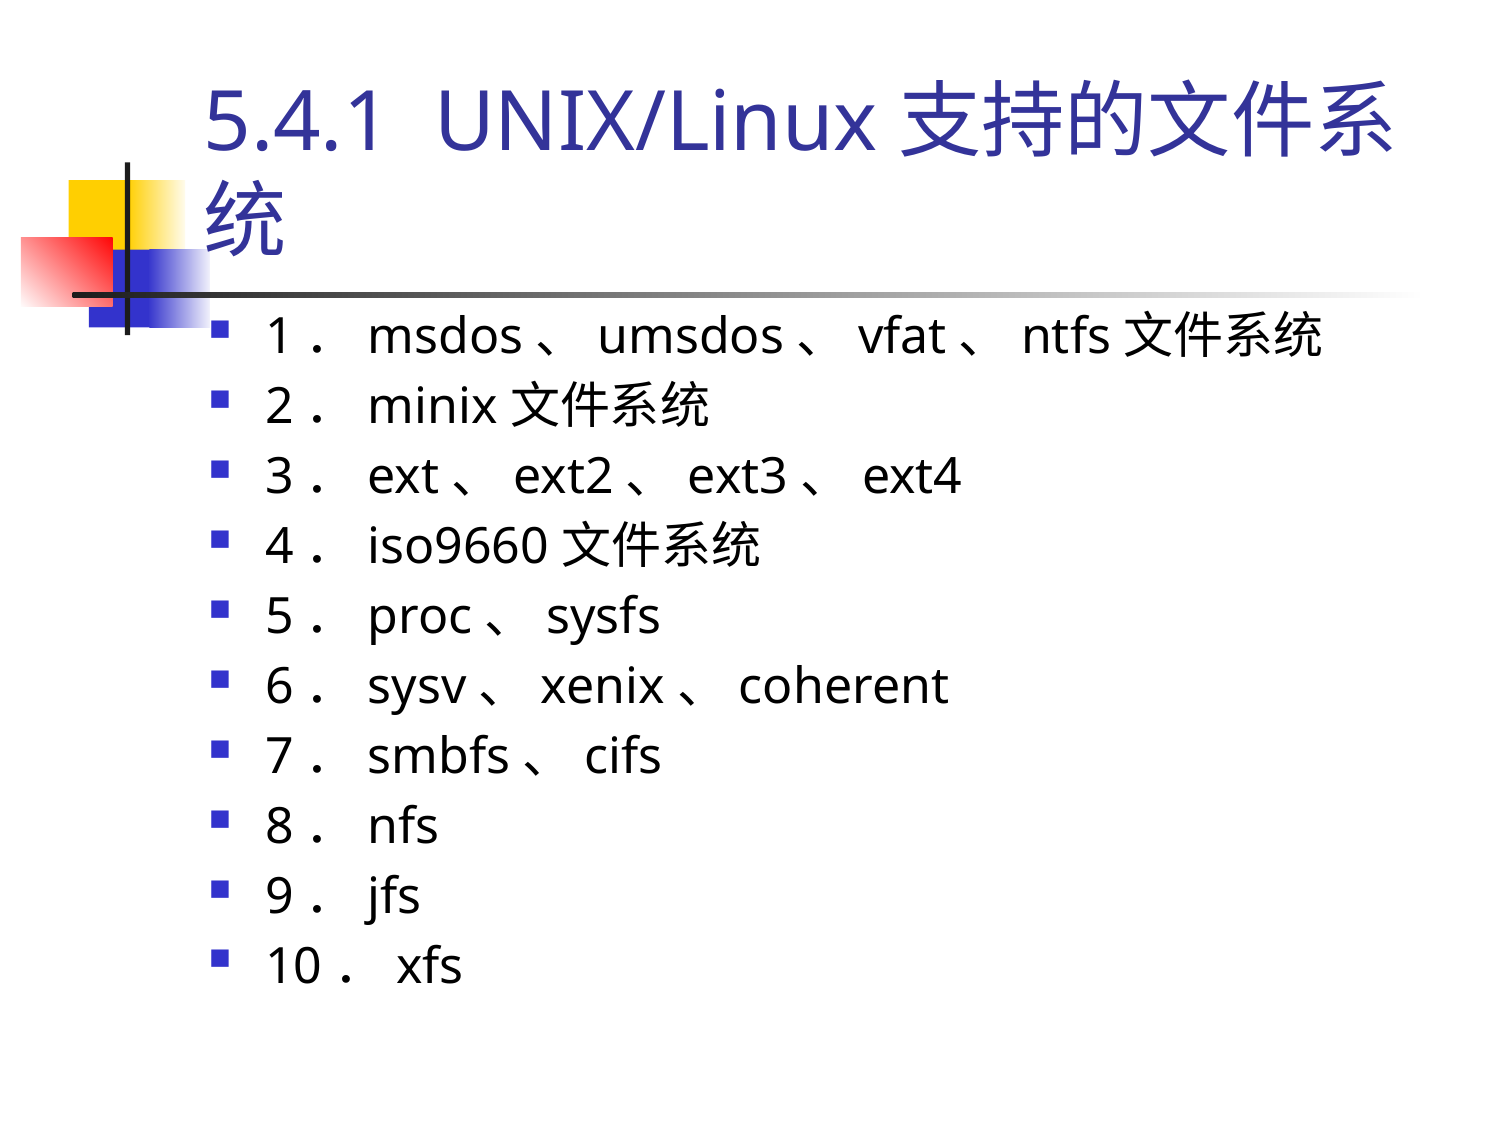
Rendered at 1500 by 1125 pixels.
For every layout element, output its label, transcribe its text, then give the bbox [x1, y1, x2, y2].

title 5.4.1 UNIX/Linux支持的文件系统 [188, 34, 1468, 276]
list 1．msdos、umsdos、vfat、ntfs文件系统 2．minix文件系统 3．ext、ext2、ext3、ext4 4．iso9660文件系统 5．proc、sysfs 6．sysv、xenix、coherent 7．smbfs、cifs 8．nfs 9．jfs 10．xfs [193, 295, 1470, 971]
